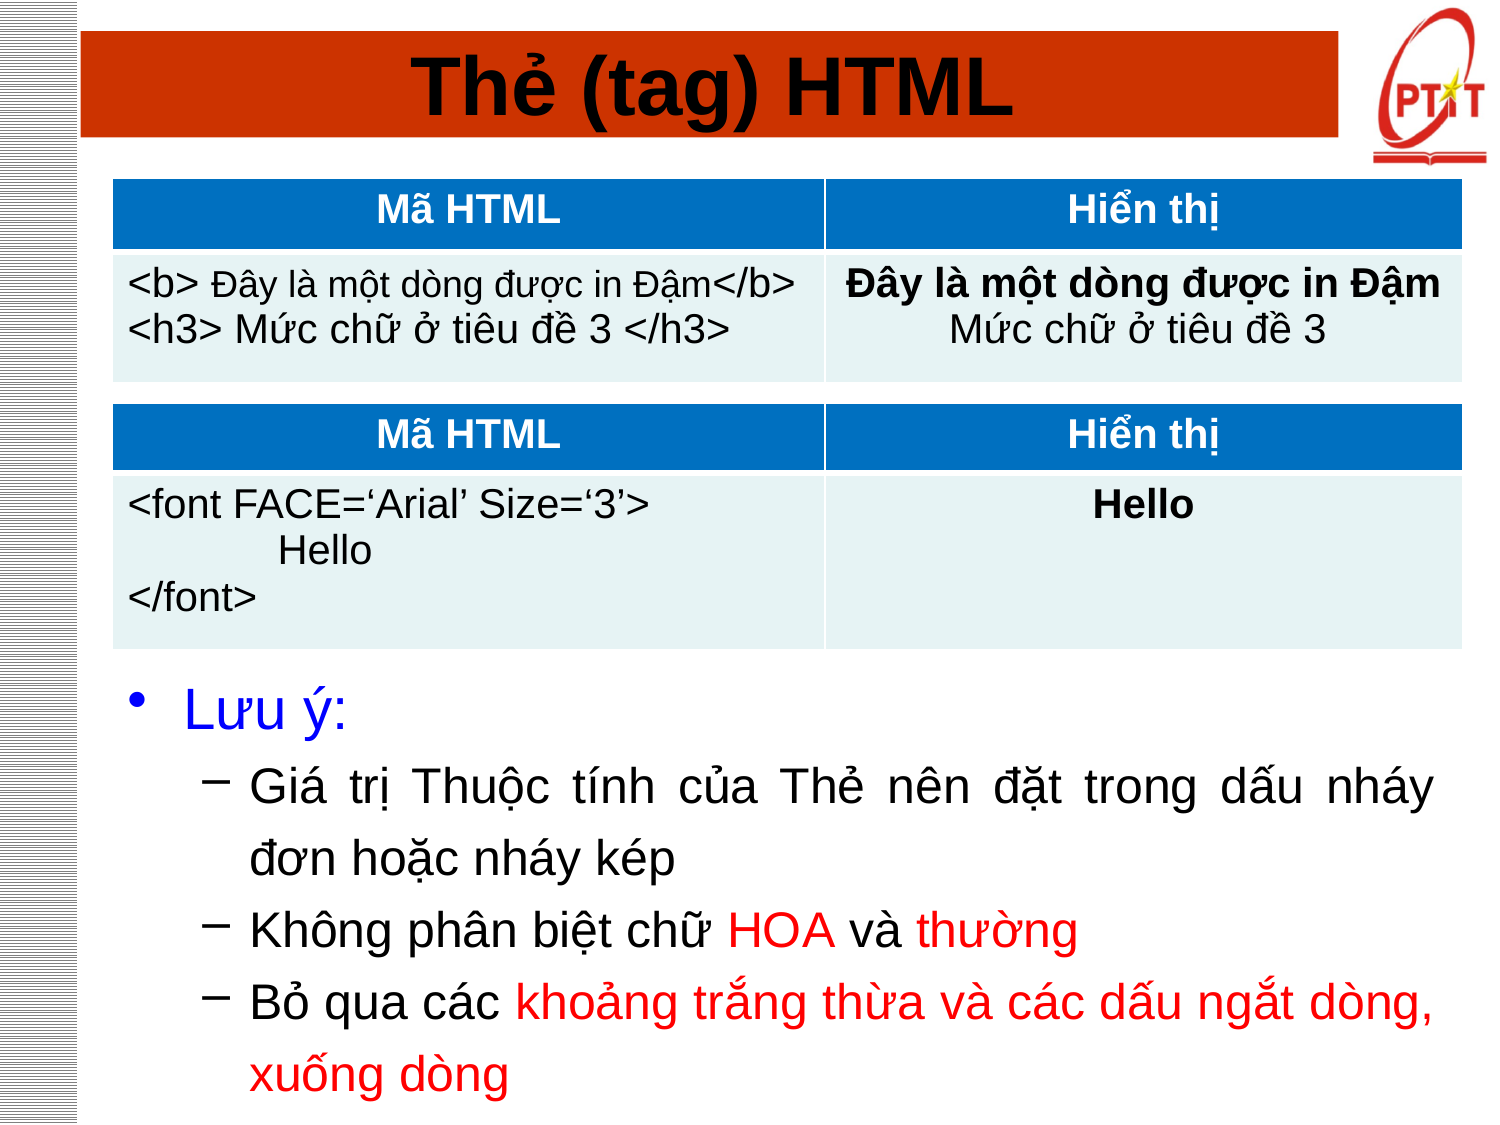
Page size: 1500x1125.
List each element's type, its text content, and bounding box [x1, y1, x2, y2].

table_header Hiển thị [826, 404, 1462, 470]
table_header Mã HTML [113, 404, 824, 470]
table_cell <b> Đây là một dòng được in Đậm</b> <h3> Mức chữ ở tiêu đề 3 </h3> [113, 255, 824, 382]
table_header Hiển thị [826, 179, 1462, 249]
list Lưu ý: Giá trị Thuộc tính của Thẻ nên đặt trong dấu nháy đơn hoặc nháy kép Không phân biệt chữ HOA và thường Bỏ qua các khoảng trắng thừa và các dấu ngắt dòng, xuống dòng [112, 651, 1450, 1100]
table_cell Hello [826, 476, 1462, 649]
table_cell Đây là một dòng được in Đậm Mức chữ ở tiêu đề 3 [826, 255, 1462, 382]
table_cell <font FACE=‘Arial’ Size=‘3’> Hello </font> [113, 476, 824, 649]
picture [1373, 0, 1489, 167]
title Thẻ (tag) HTML [87, 24, 1338, 138]
table_header Mã HTML [113, 179, 824, 249]
